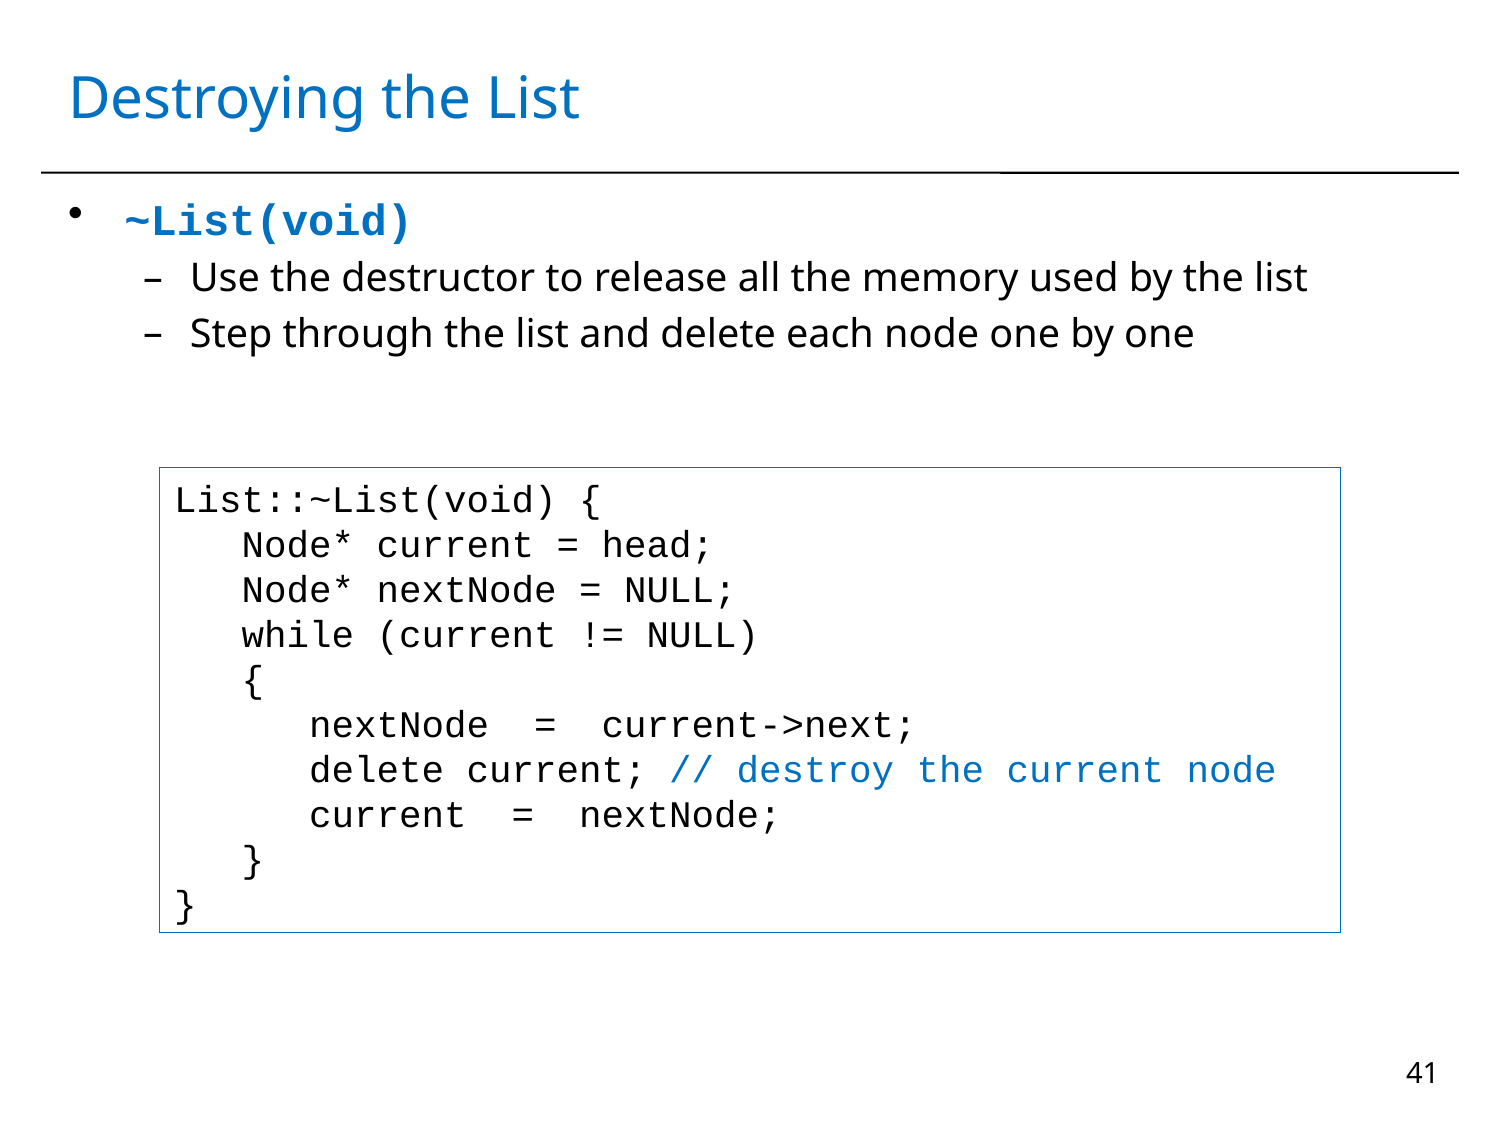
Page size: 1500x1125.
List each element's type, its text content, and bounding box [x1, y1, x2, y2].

title Destroying the List [52, 30, 1448, 159]
slide_number 41 [1104, 1046, 1455, 1125]
list ~List(void) Use the destructor to release all the memory used by the list Step through the list and delete each node one by one [52, 184, 1448, 386]
text_box List::~List(void) { Node* current = head; Node* nextNode = NULL; while (current != NULL) { nextNode = current->next; delete current; // destroy the current node current = nextNode; } } [159, 467, 1341, 933]
